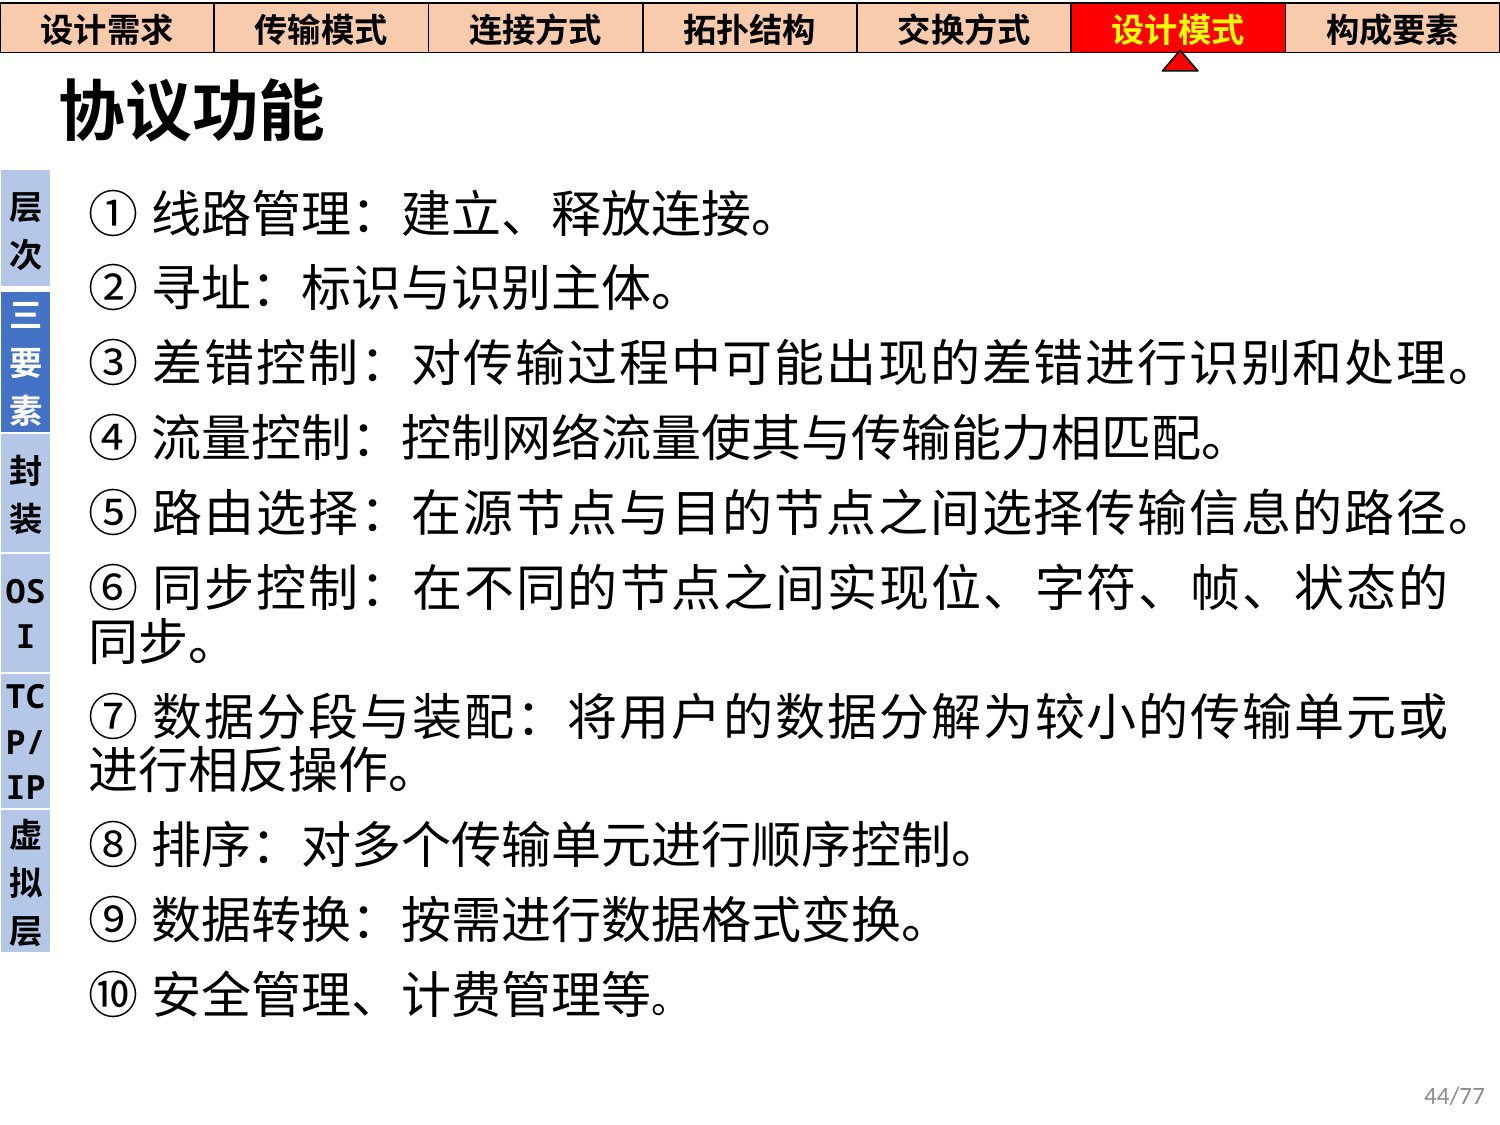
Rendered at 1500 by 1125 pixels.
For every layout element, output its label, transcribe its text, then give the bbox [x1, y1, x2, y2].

table_header 传输模式 [215, 4, 428, 52]
table_cell 三要素 [1, 292, 50, 432]
title 协议功能 [43, 57, 1464, 170]
table_cell OSI [1, 554, 50, 672]
table_header 拓扑结构 [644, 4, 856, 52]
table_header 构成要素 [1286, 4, 1499, 52]
table_cell 封装 [1, 434, 50, 552]
text_box [1162, 50, 1198, 71]
table_header 交换方式 [858, 4, 1070, 52]
table_header 设计需求 [1, 4, 213, 52]
table_header 设计模式 [1072, 4, 1285, 52]
table_header 层次 [1, 170, 50, 286]
slide_number 44/77 [1162, 1065, 1500, 1125]
table_cell 虚拟层 [1, 810, 50, 952]
table_cell TCP/IP [1, 674, 50, 808]
list ①线路管理：建立、释放连接。 ②寻址：标识与识别主体。 ③差错控制：对传输过程中可能出现的差错进行识别和处理。 ④流量控制：控制网络流量使其与传输能力相匹配。 ⑤路由选择：在源节点与目的节点之间选择传输信息的路径。 ⑥同步控制：在不同的节点之间实现位、字符、帧、状态的同步。 ⑦数据分段与装配：将用户的数据分解为较小的传输单元或进行相反操作。 ⑧排序：对多个传输单元进行顺序控制。 ⑨数据转换：按需进行数据格式变换。 ⑩安全管理、计费管理等。 [66, 181, 1464, 1068]
table_header 连接方式 [429, 4, 642, 52]
